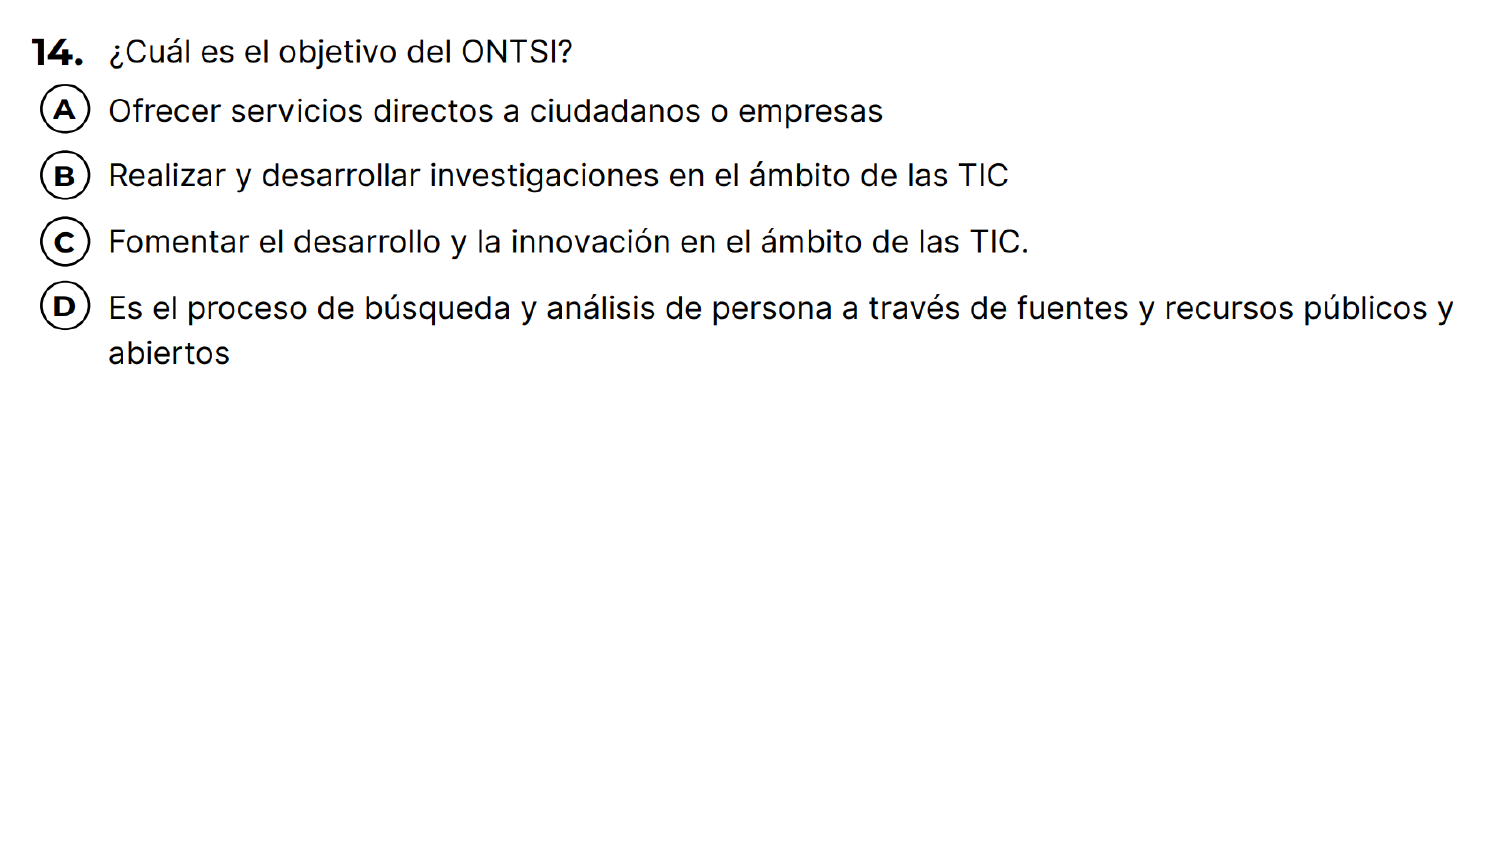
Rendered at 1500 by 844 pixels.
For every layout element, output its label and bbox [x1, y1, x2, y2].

picture [24, 24, 1476, 375]
